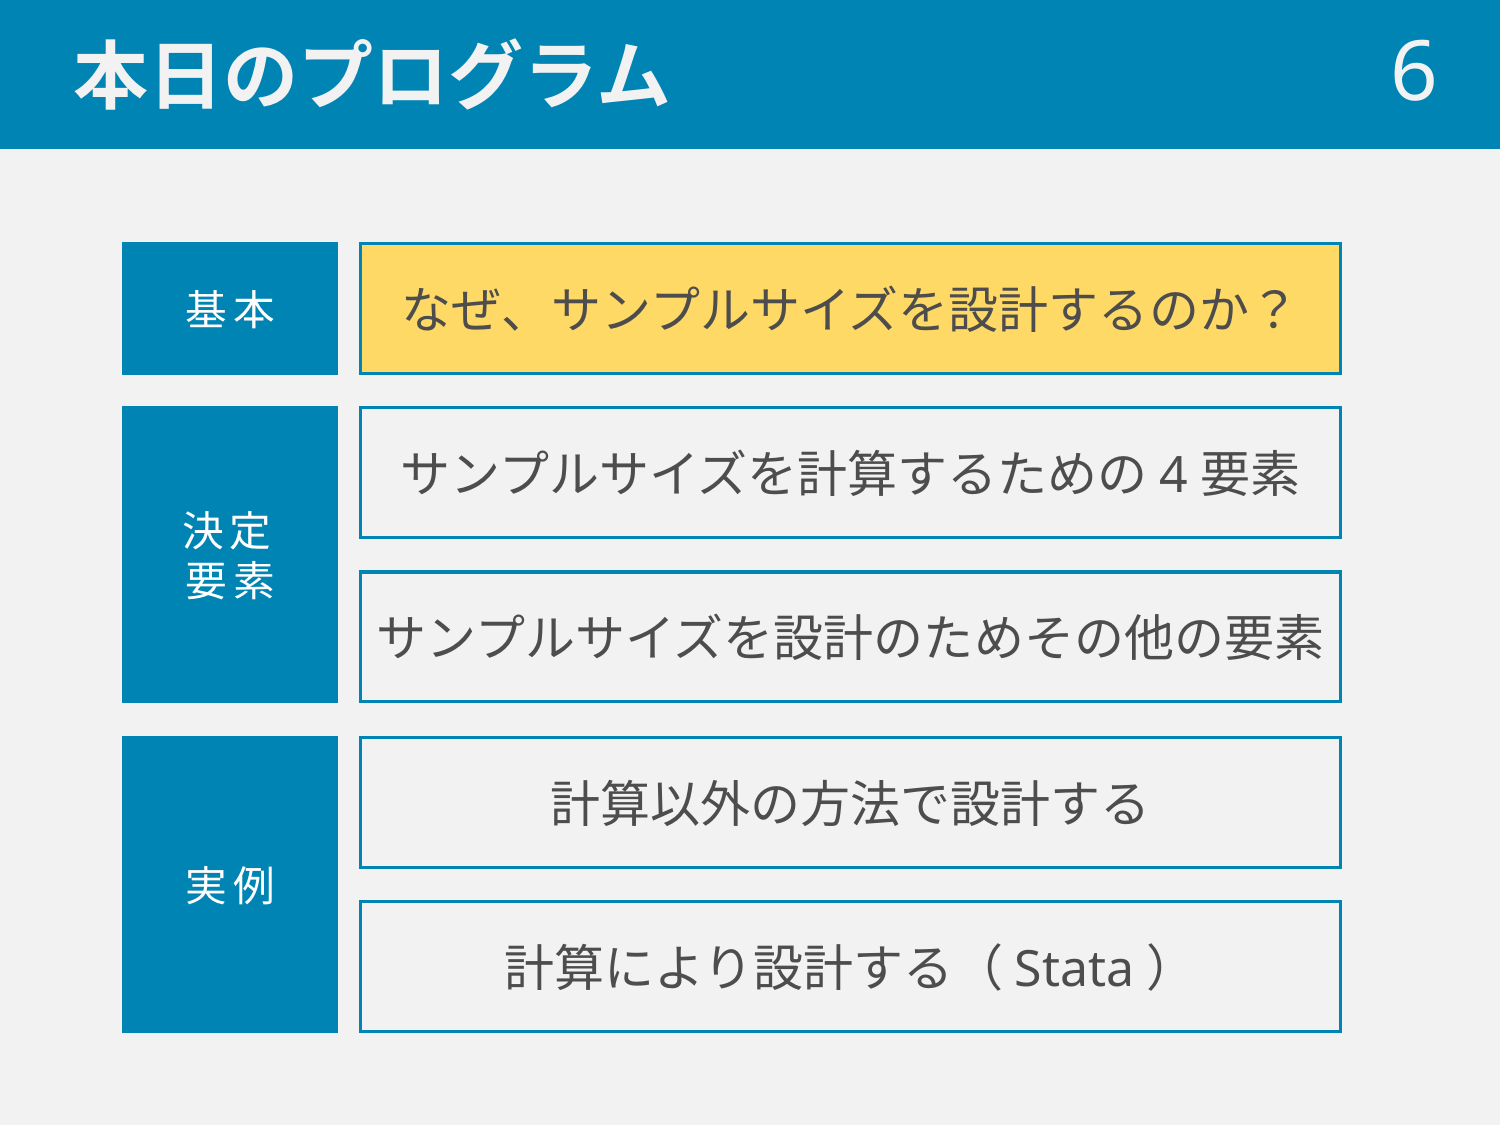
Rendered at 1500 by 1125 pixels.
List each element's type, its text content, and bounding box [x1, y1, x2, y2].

text_box 決定 要素 [123, 407, 337, 703]
slide_number 6 [1162, 26, 1454, 121]
text_box 計算により設計する（Stata） [359, 901, 1341, 1033]
title 本日のプログラム [0, 0, 1500, 149]
text_box 計算以外の方法で設計する [359, 737, 1341, 868]
text_box サンプルサイズを計算するための4要素 [359, 407, 1341, 538]
text_box サンプルサイズを設計のためその他の要素 [359, 571, 1341, 703]
text_box 実例 [123, 737, 337, 1033]
text_box 基本 [123, 243, 337, 374]
text_box なぜ、サンプルサイズを設計するのか？ [359, 243, 1341, 374]
